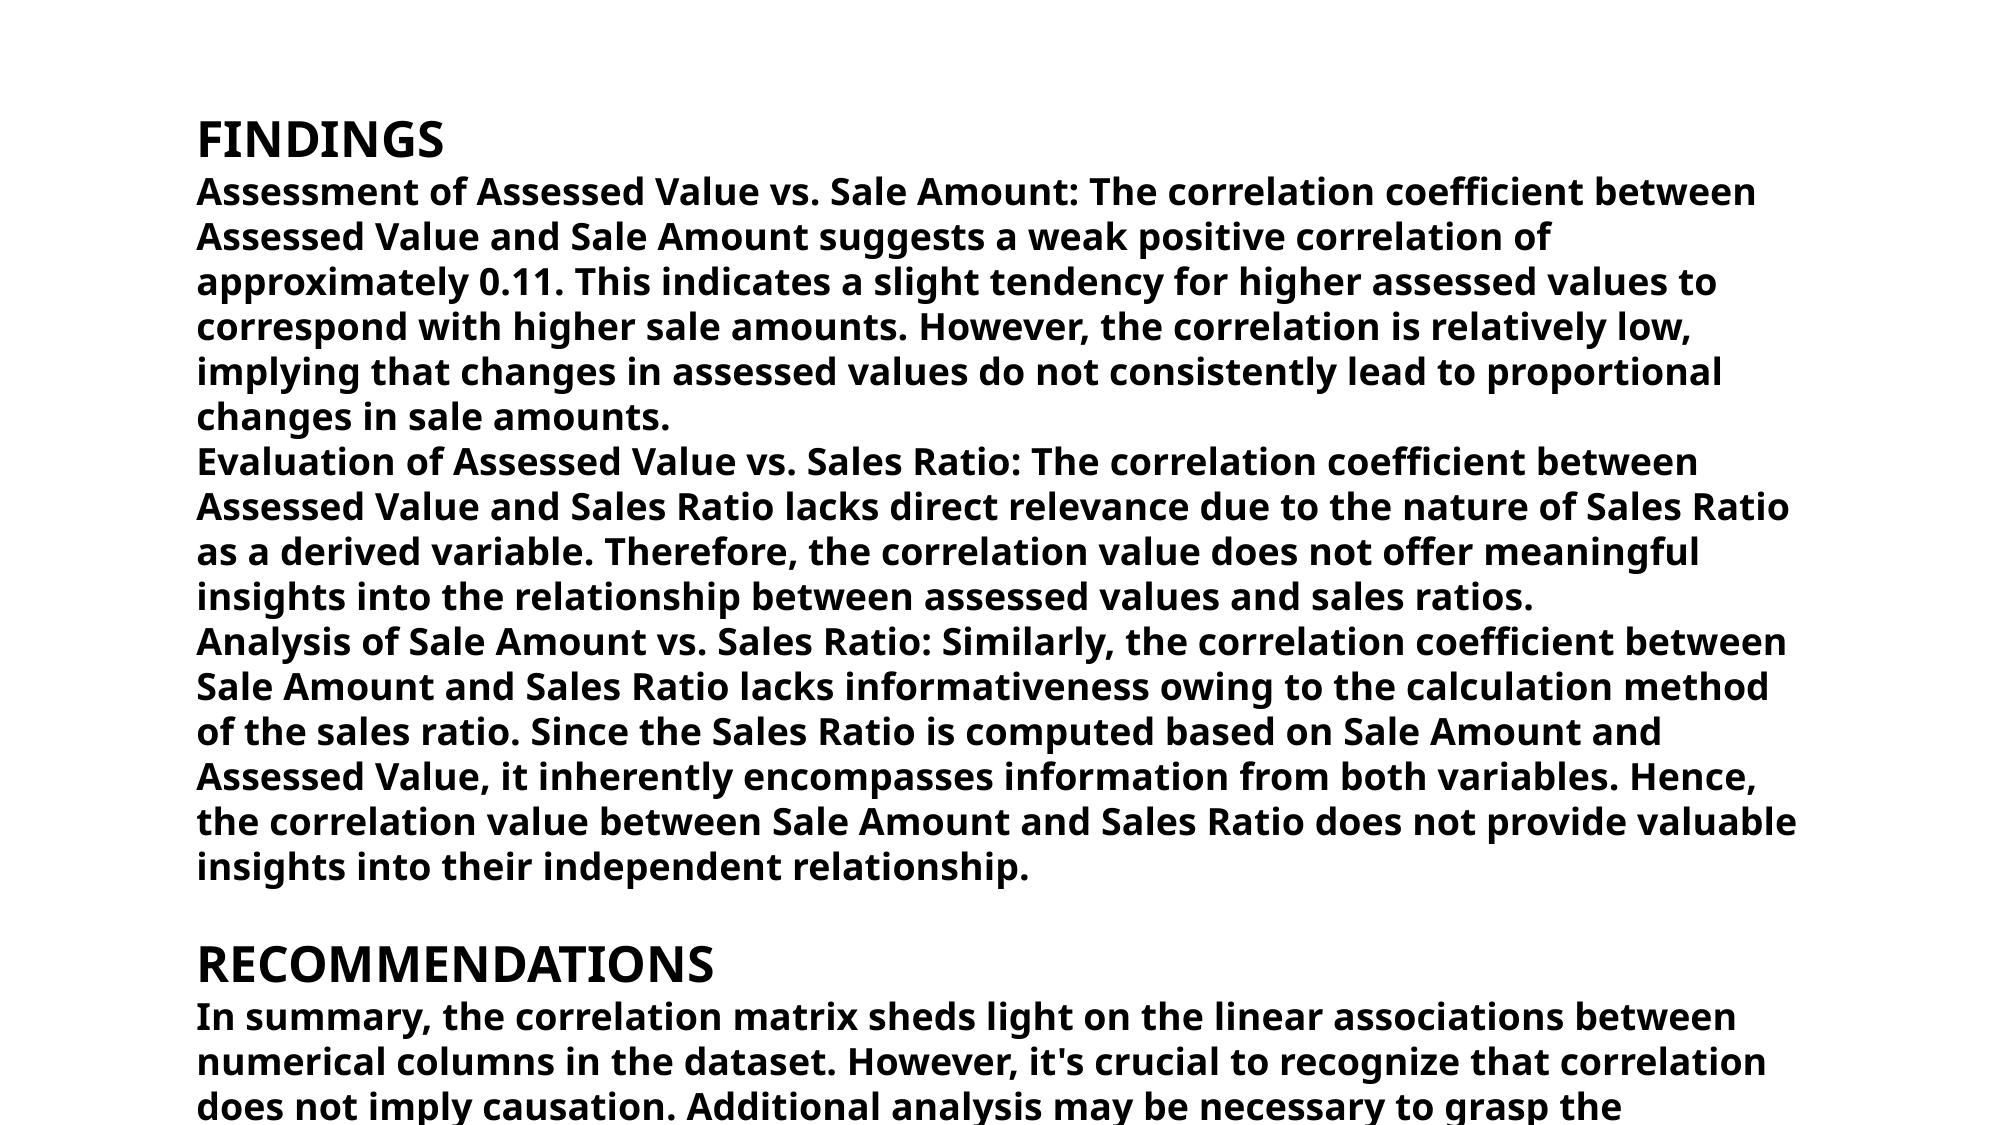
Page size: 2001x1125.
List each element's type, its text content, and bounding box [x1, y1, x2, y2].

text_box FINDINGS Assessment of Assessed Value vs. Sale Amount: The correlation coefficient between Assessed Value and Sale Amount suggests a weak positive correlation of approximately 0.11. This indicates a slight tendency for higher assessed values to correspond with higher sale amounts. However, the correlation is relatively low, implying that changes in assessed values do not consistently lead to proportional changes in sale amounts. Evaluation of Assessed Value vs. Sales Ratio: The correlation coefficient between Assessed Value and Sales Ratio lacks direct relevance due to the nature of Sales Ratio as a derived variable. Therefore, the correlation value does not offer meaningful insights into the relationship between assessed values and sales ratios. Analysis of Sale Amount vs. Sales Ratio: Similarly, the correlation coefficient between Sale Amount and Sales Ratio lacks informativeness owing to the calculation method of the sales ratio. Since the Sales Ratio is computed based on Sale Amount and Assessed Value, it inherently encompasses information from both variables. Hence, the correlation value between Sale Amount and Sales Ratio does not provide valuable insights into their independent relationship. RECOMMENDATIONS In summary, the correlation matrix sheds light on the linear associations between numerical columns in the dataset. However, it's crucial to recognize that correlation does not imply causation. Additional analysis may be necessary to grasp the underlying factors influencing the observed correlations. [181, 100, 1819, 1125]
